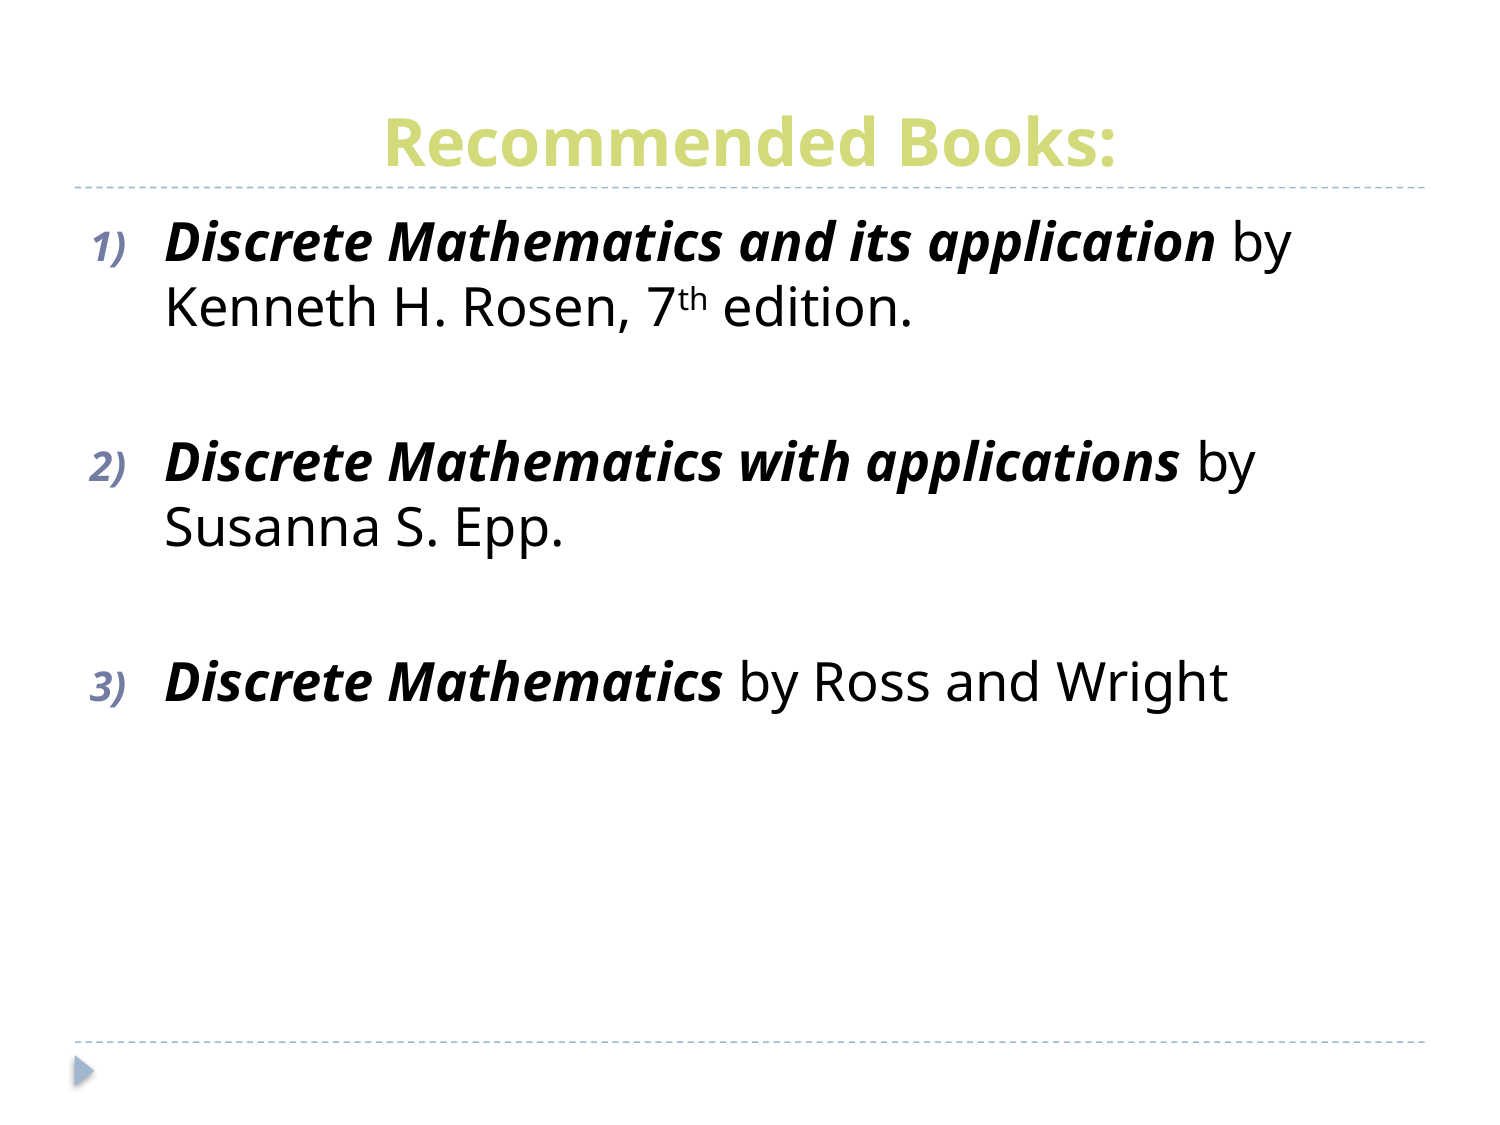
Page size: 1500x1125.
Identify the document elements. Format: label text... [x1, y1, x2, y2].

title Recommended Books: [75, 24, 1425, 188]
list Discrete Mathematics and its application by Kenneth H. Rosen, 7th edition. Discrete Mathematics with applications by Susanna S. Epp. Discrete Mathematics by Ross and Wright [75, 200, 1425, 1010]
